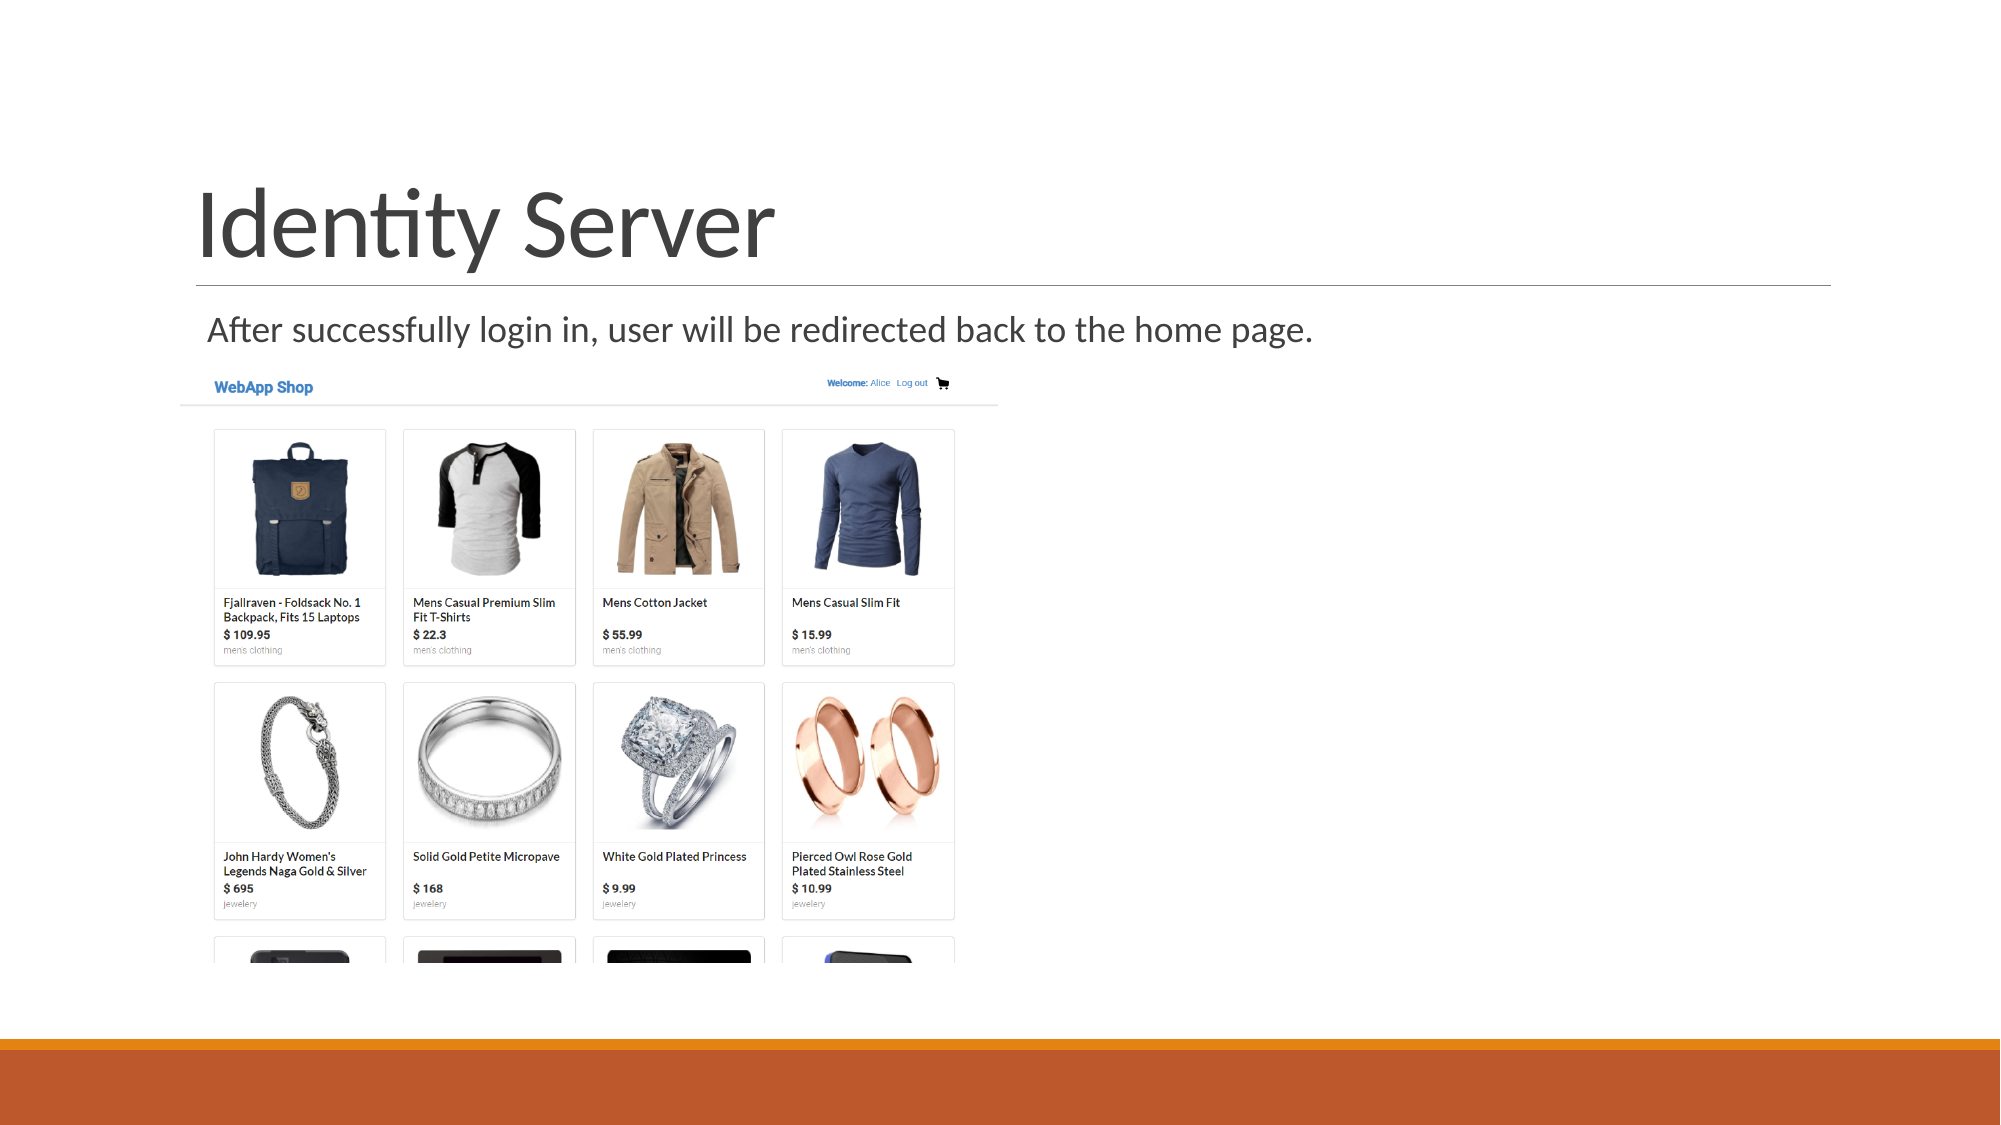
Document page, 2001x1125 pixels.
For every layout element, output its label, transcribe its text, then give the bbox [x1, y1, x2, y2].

title Identity Server [180, 47, 1830, 285]
list After successfully login in, user will be redirected back to the home page. [192, 302, 1843, 963]
picture [179, 367, 998, 964]
